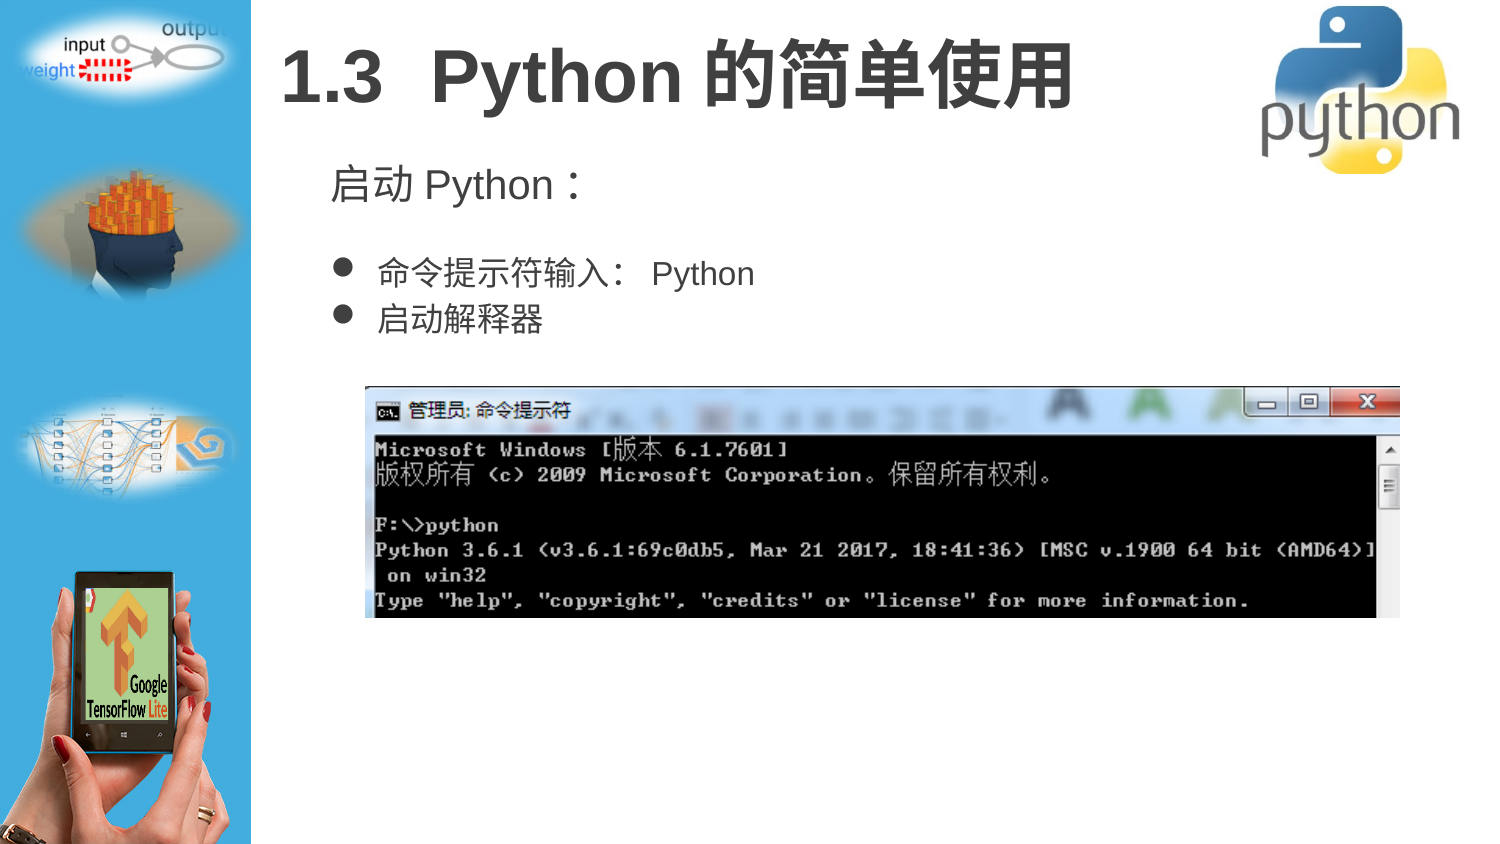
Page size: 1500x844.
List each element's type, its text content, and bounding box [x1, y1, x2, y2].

list 命令提示符输入：Python 启动解释器 [265, 244, 1400, 737]
title 1.3 Python的简单使用 [265, 0, 1500, 146]
picture [0, 0, 1500, 844]
list 启动Python： [315, 145, 1450, 221]
